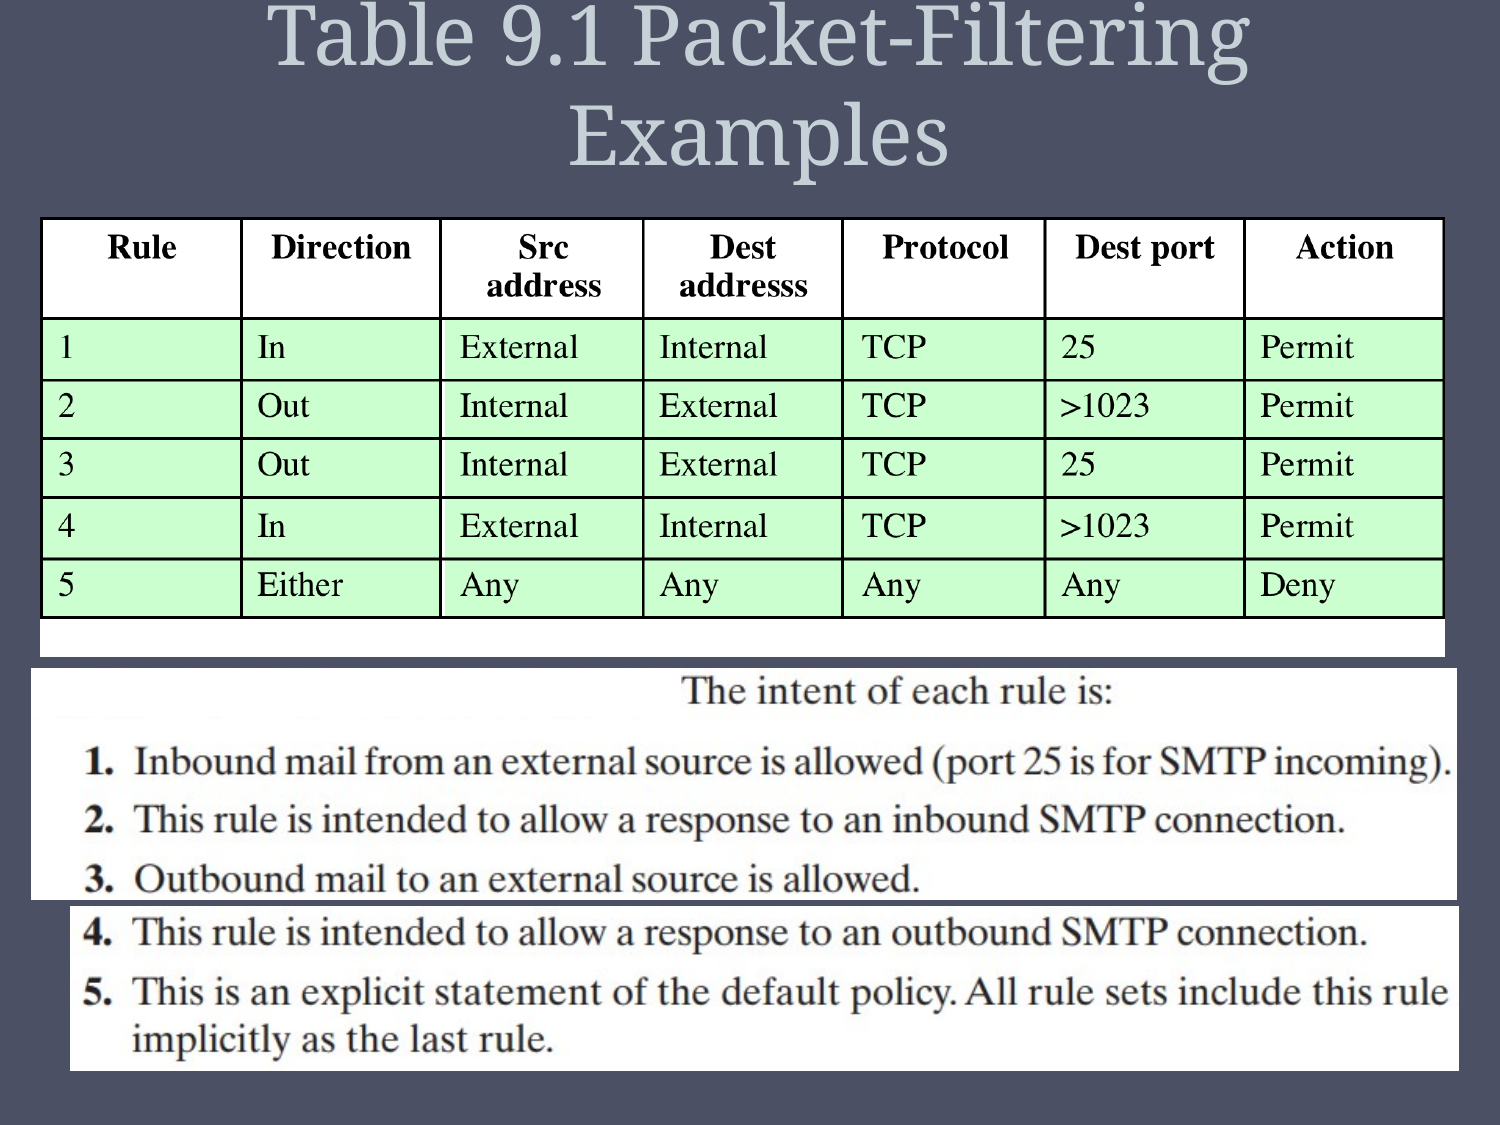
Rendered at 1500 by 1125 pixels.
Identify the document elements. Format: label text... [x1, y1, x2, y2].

picture [40, 216, 1446, 658]
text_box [30, 668, 1459, 1071]
title Table 9.1 Packet-Filtering Examples [94, 0, 1422, 183]
